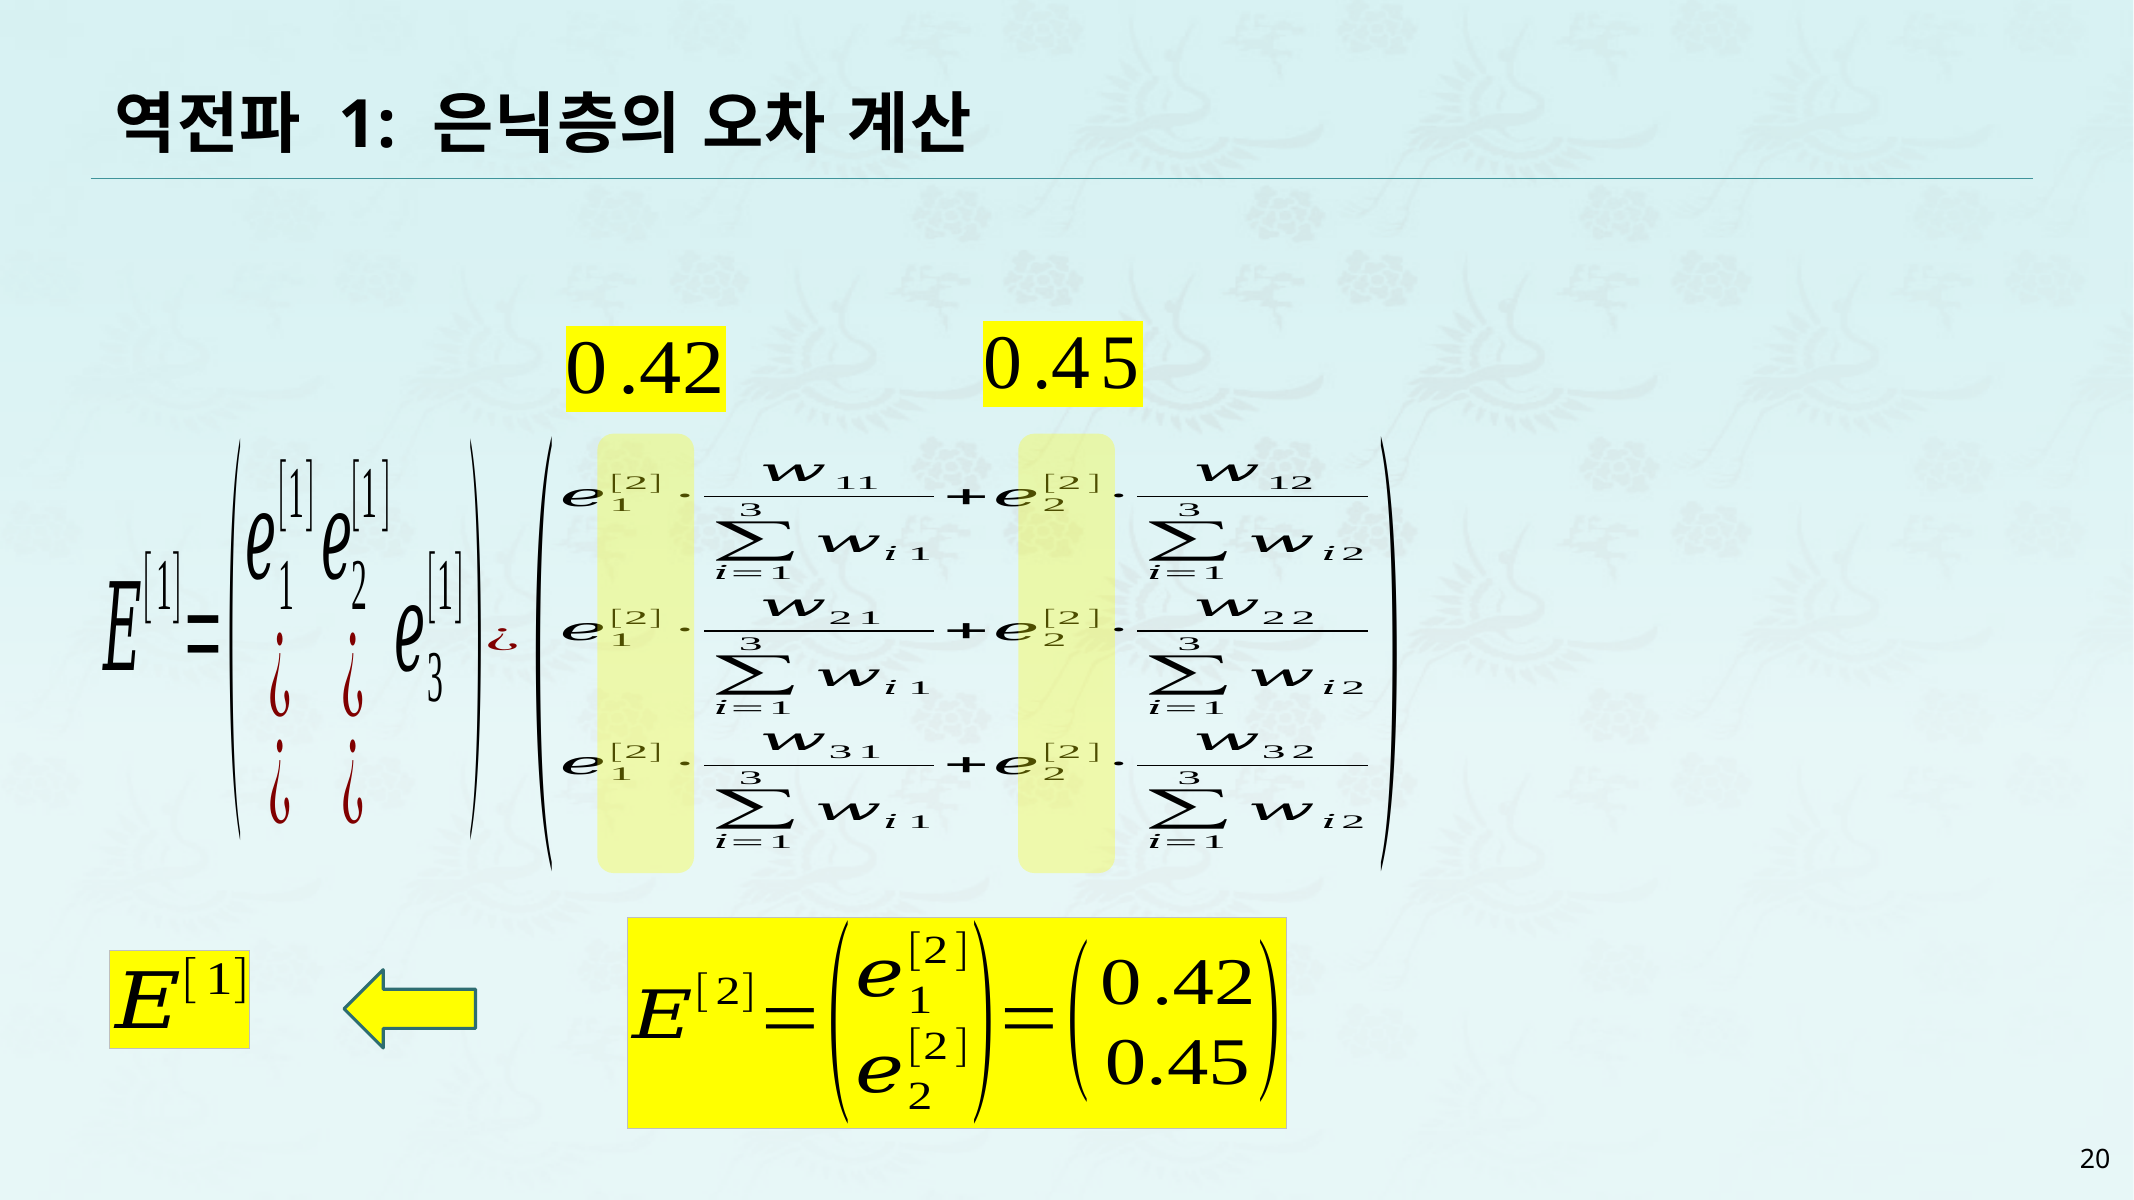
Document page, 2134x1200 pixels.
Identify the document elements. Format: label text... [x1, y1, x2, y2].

title 역전파 1: 은닉층의 오차 계산 [99, 62, 2034, 179]
slide_number 20 [1937, 1128, 2125, 1193]
text_box [342, 968, 478, 1050]
text_box [1016, 432, 1117, 875]
text_box [595, 432, 696, 875]
